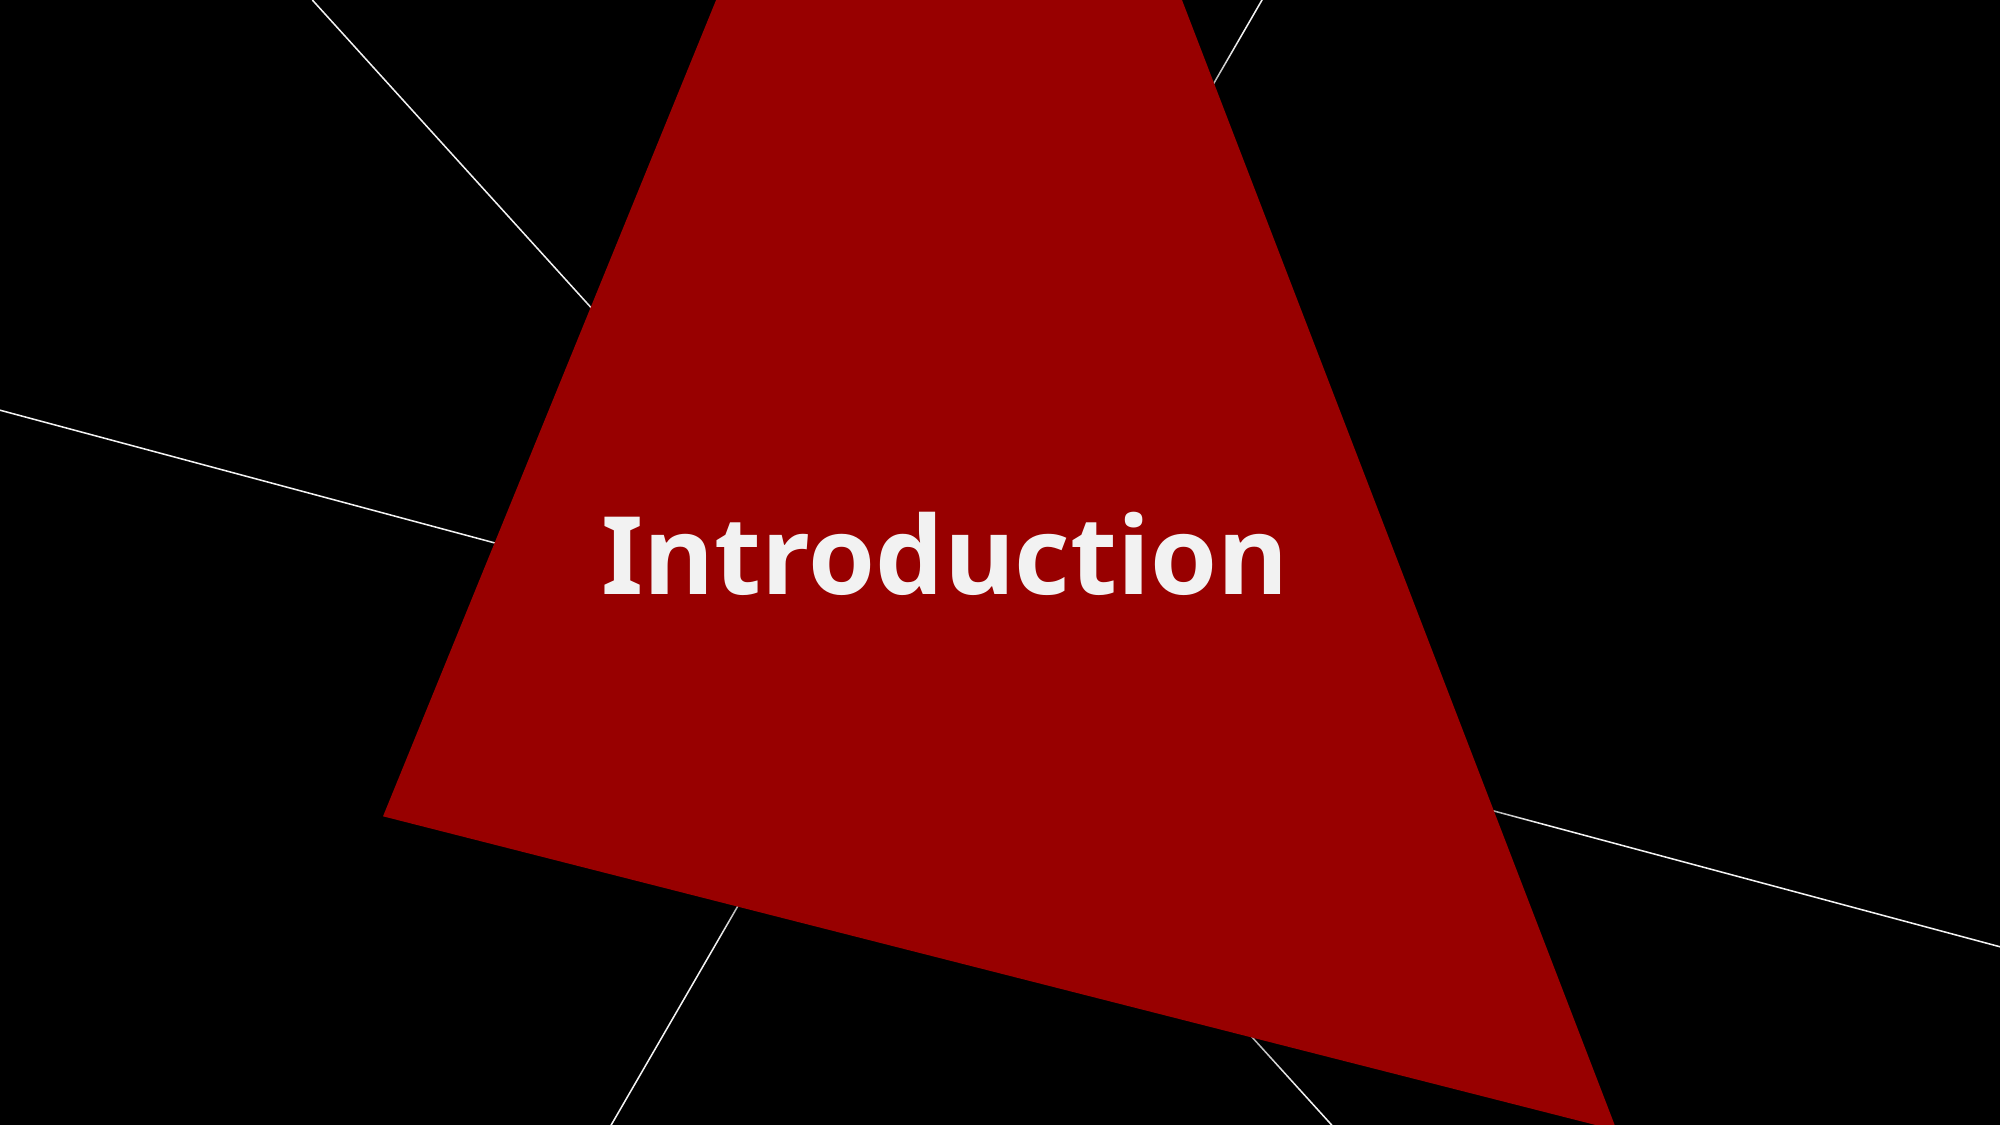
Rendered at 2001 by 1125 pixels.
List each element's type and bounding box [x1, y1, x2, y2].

text_box [1341, 958, 1615, 1125]
text_box [312, 0, 1337, 407]
text_box [312, 958, 1337, 1125]
text_box [0, 409, 2000, 947]
